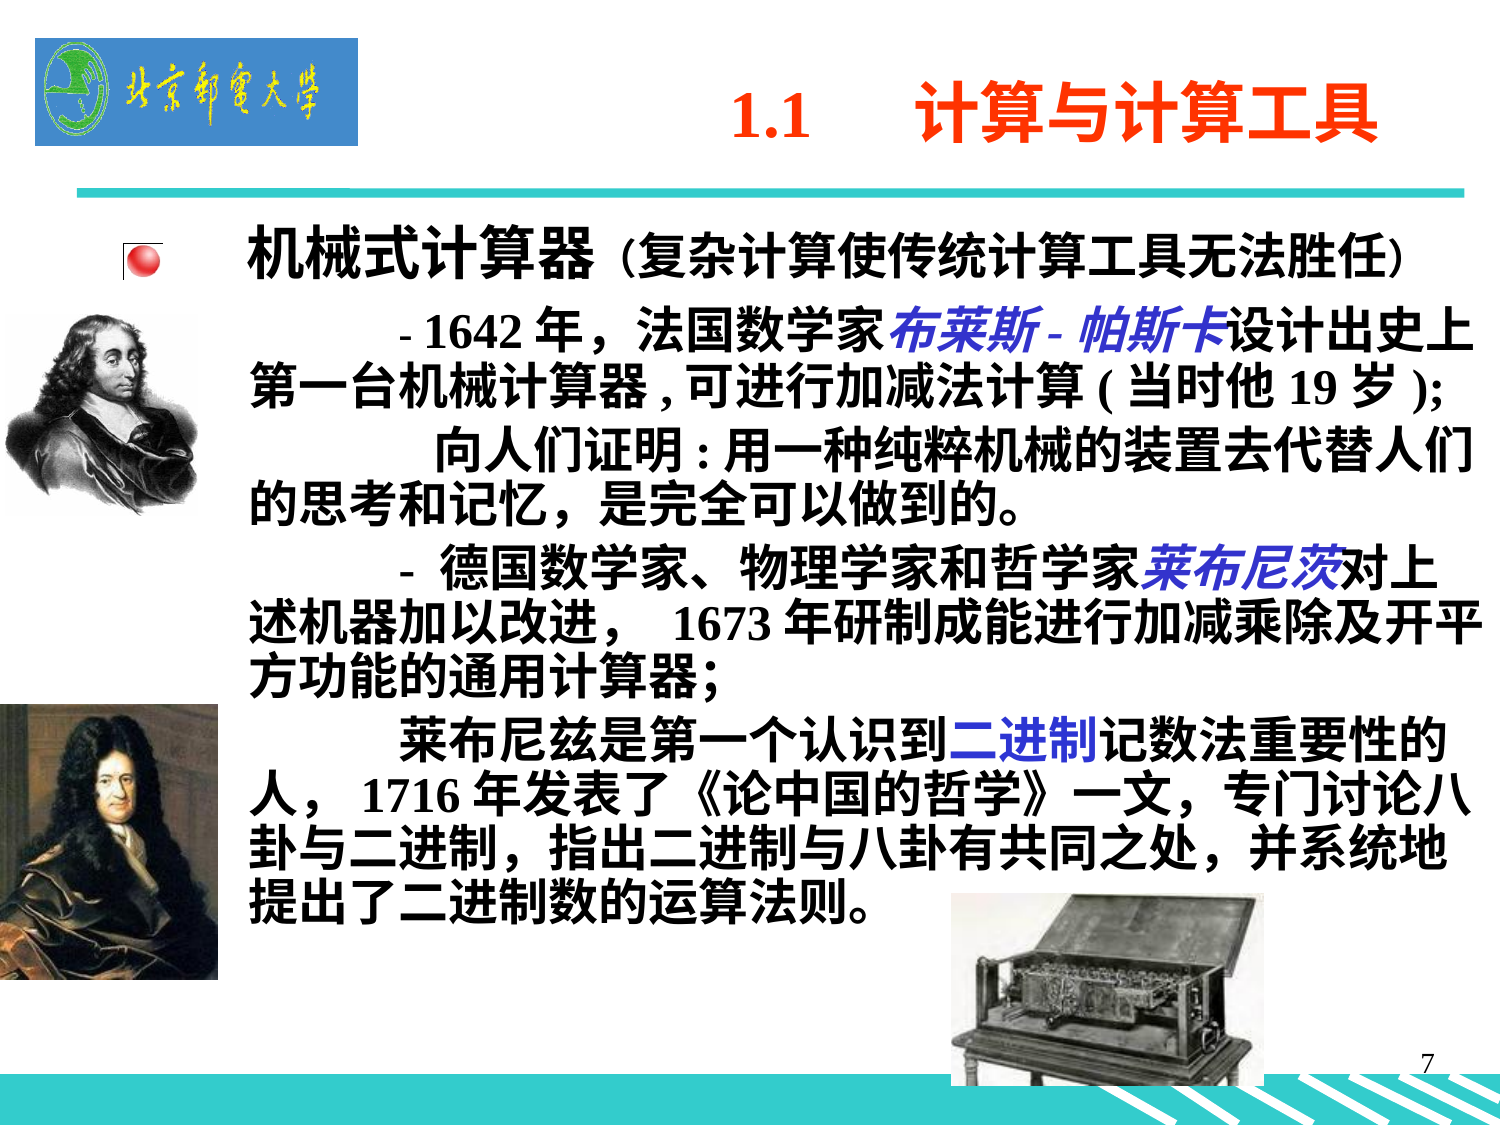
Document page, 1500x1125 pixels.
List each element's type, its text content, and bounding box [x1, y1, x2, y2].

list 机械式计算器（复杂计算使传统计算工具无法胜任） - 1642年，法国数学家布莱斯-帕斯卡设计出史上第一台机械计算器,可进行加减法计算(当时他19岁); 向人们证明:用一种纯粹机械的装置去代替人们的思考和记忆，是完全可以做到的。 - 德国数学家、物理学家和哲学家莱布尼茨对上述机器加以改进， 1673年研制成能进行加减乘除及开平方功能的通用计算器； 莱布尼兹是第一个认识到二进制记数法重要性的人，1716年发表了《论中国的哲学》一文，专门讨论八卦与二进制，指出二进制与八卦有共同之处，并系统地提出了二进制数的运算法则。 [177, 216, 1500, 973]
picture [950, 892, 1264, 1086]
text_box 7 [1137, 1037, 1450, 1113]
picture [123, 243, 163, 281]
picture [0, 704, 218, 980]
picture [34, 37, 101, 146]
picture [5, 314, 198, 516]
title 1.1 计算与计算工具 [101, 2, 1396, 220]
